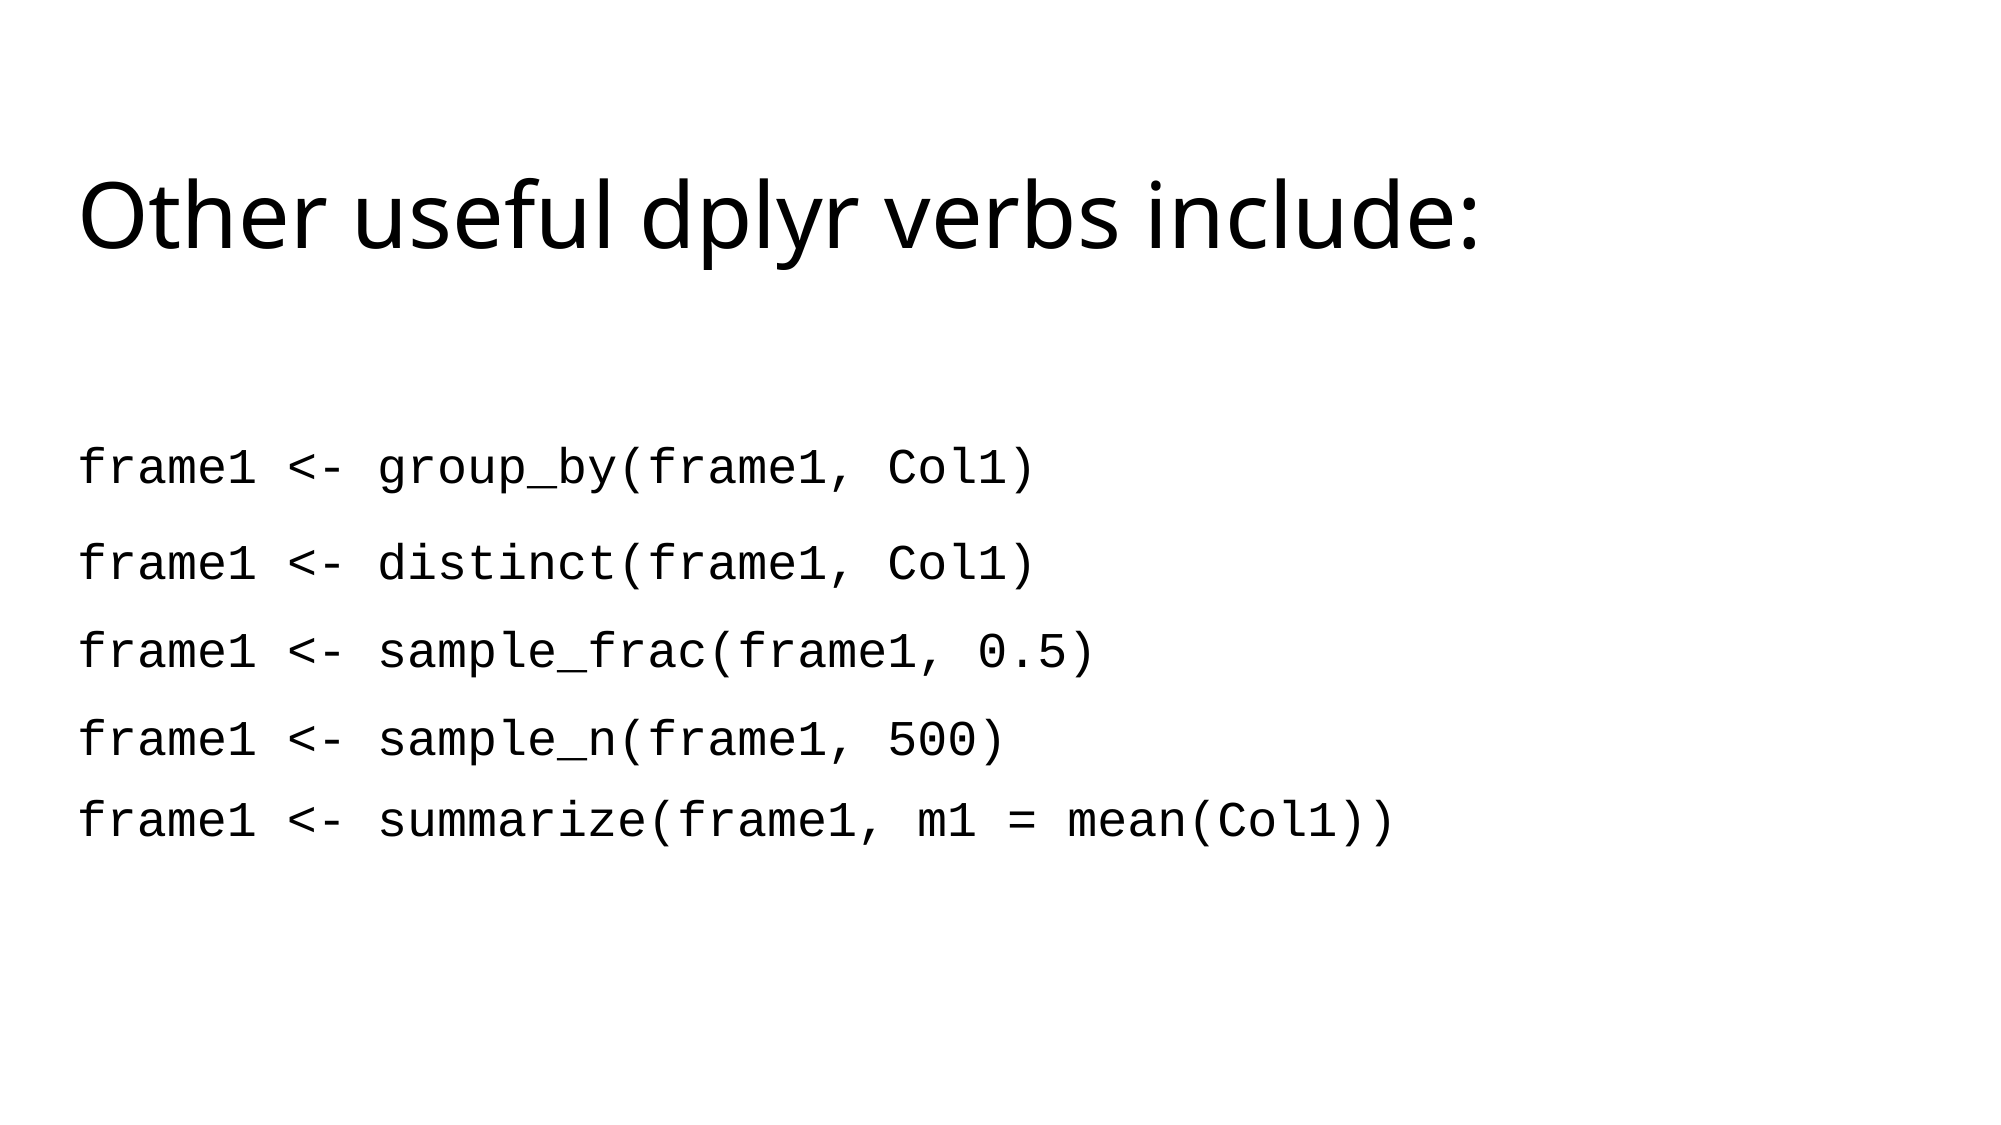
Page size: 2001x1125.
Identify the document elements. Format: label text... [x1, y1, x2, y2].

title Other useful dplyr verbs include: [62, 170, 1953, 346]
text_box frame1 <- group_by(frame1, Col1) [62, 426, 1786, 502]
text_box frame1 <- sample_frac(frame1, 0.5) [62, 610, 1786, 686]
text_box frame1 <- summarize(frame1, m1 = mean(Col1)) [62, 779, 1971, 854]
text_box frame1 <- sample_n(frame1, 500) [62, 698, 1786, 774]
text_box frame1 <- distinct(frame1, Col1) [62, 522, 1786, 597]
